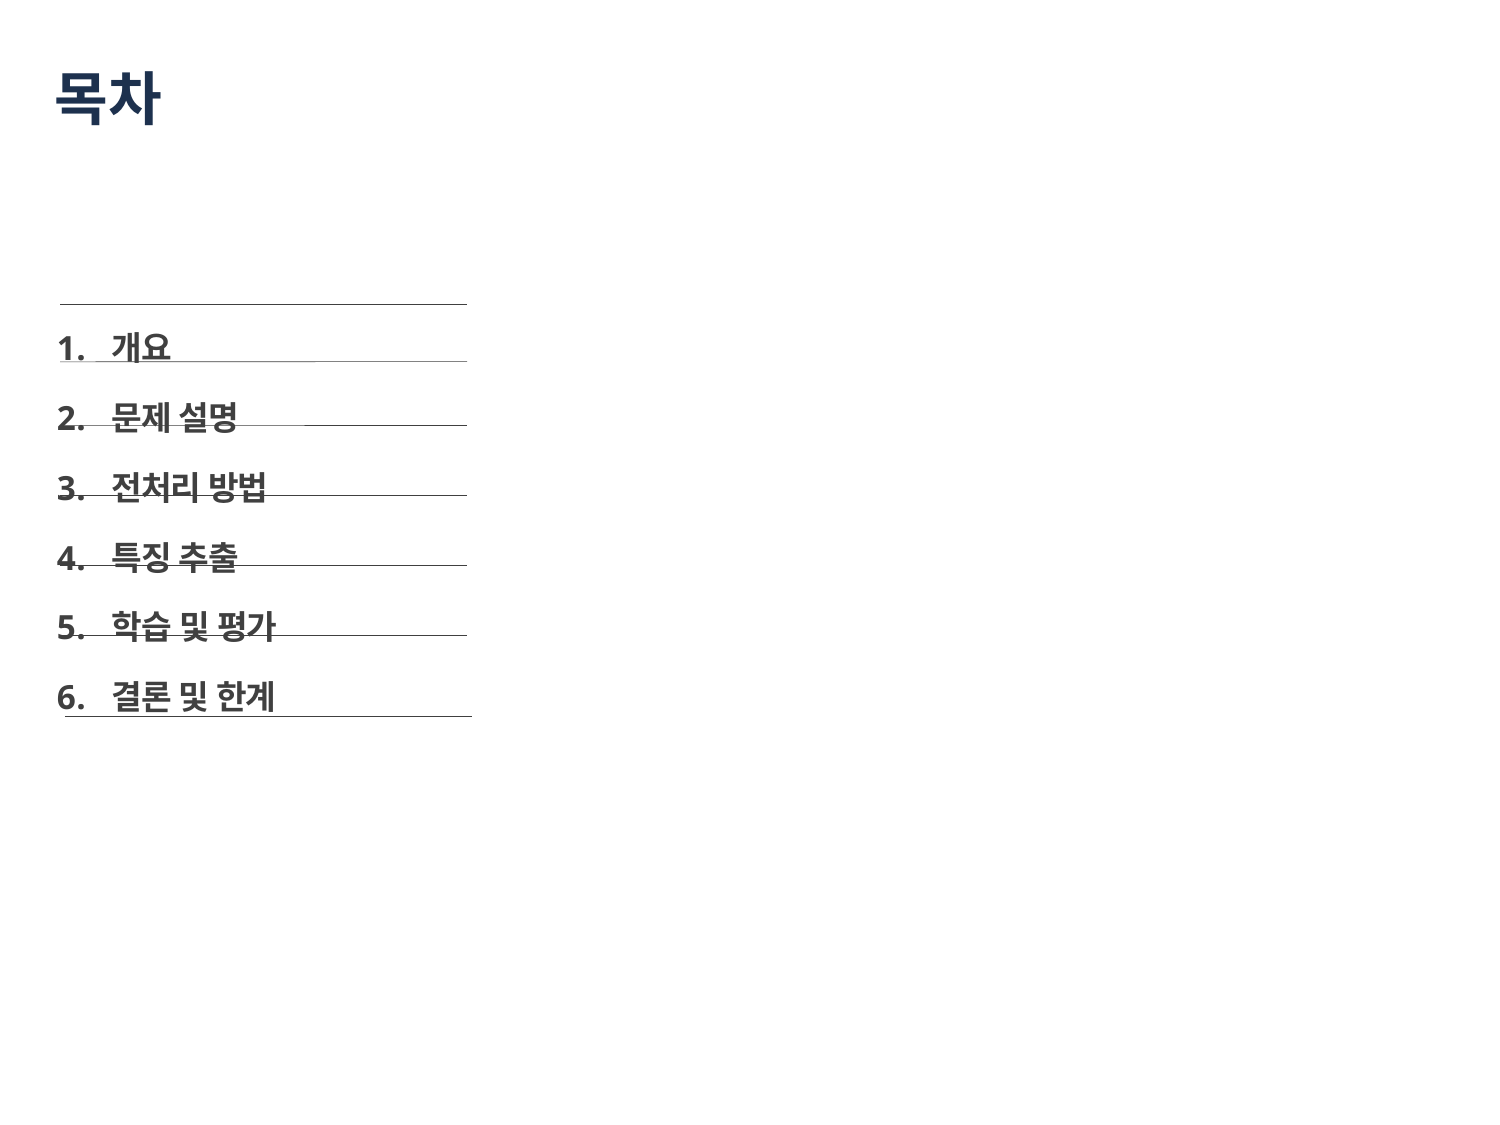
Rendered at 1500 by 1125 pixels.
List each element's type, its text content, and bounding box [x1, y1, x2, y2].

text_box 개요 문제 설명 전처리 방법 특징 추출 학습 및 평가 결론 및 한계 [41, 289, 891, 1064]
title 목차 [39, 24, 1440, 170]
